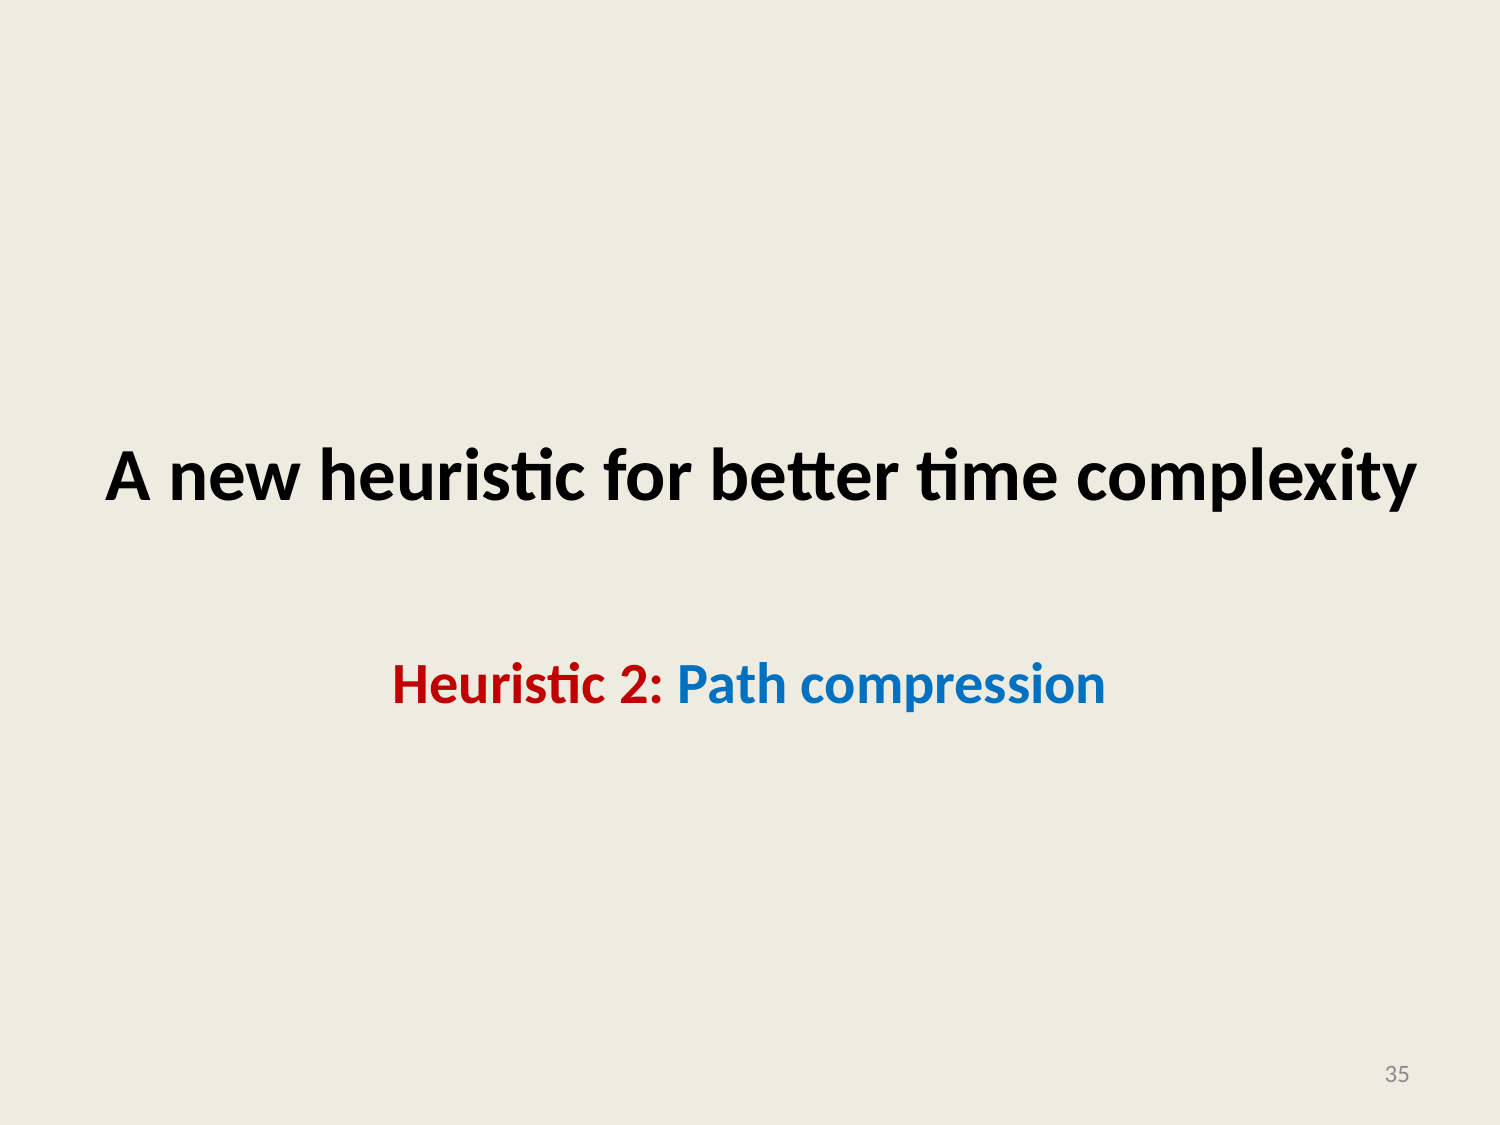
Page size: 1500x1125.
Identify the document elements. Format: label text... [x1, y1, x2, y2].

subtitle Heuristic 2: Path compression [225, 637, 1275, 925]
slide_number 35 [1074, 1042, 1425, 1103]
title A new heuristic for better time complexity [50, 349, 1475, 591]
